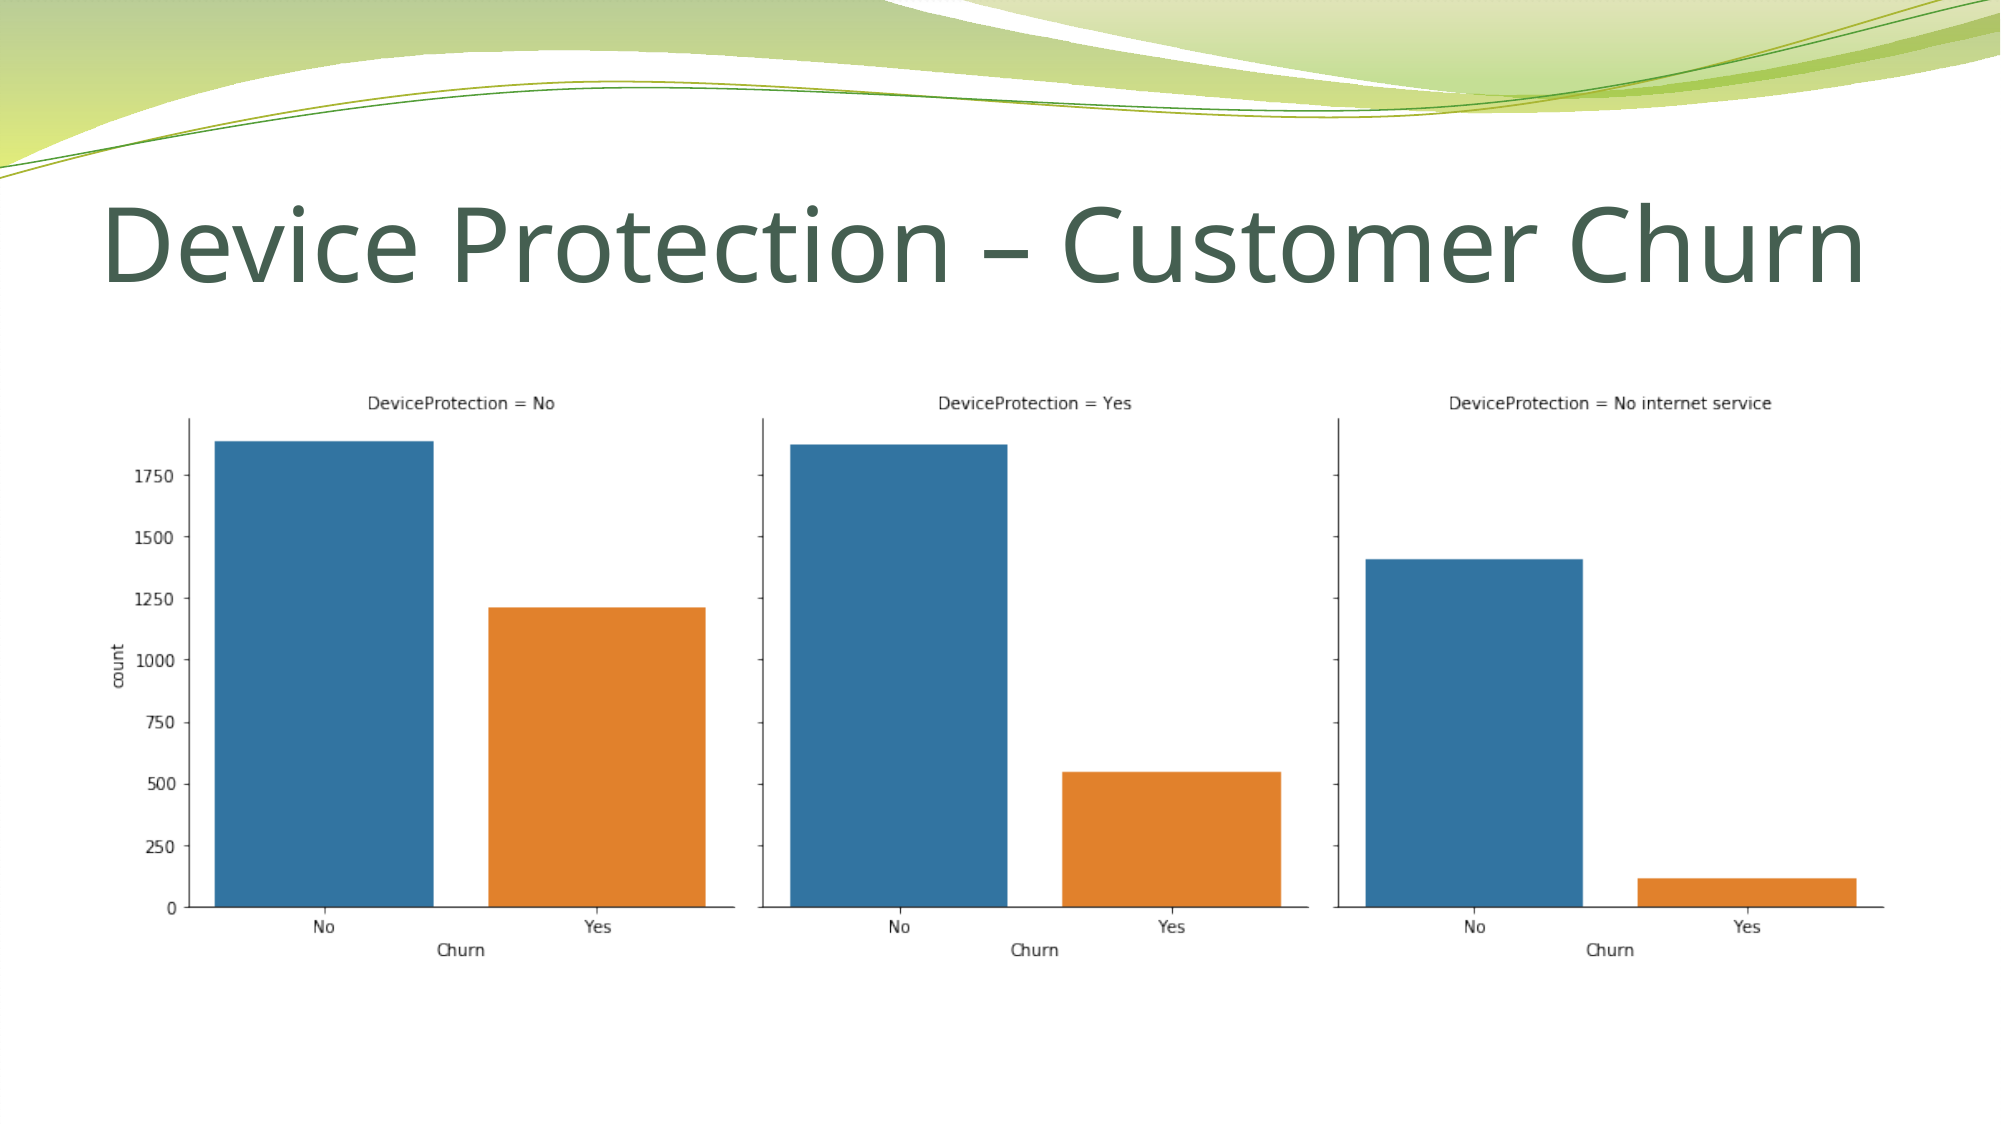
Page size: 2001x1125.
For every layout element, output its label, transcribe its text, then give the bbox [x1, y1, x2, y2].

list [99, 385, 1900, 970]
title Device Protection – Customer Churn [99, 115, 1900, 303]
